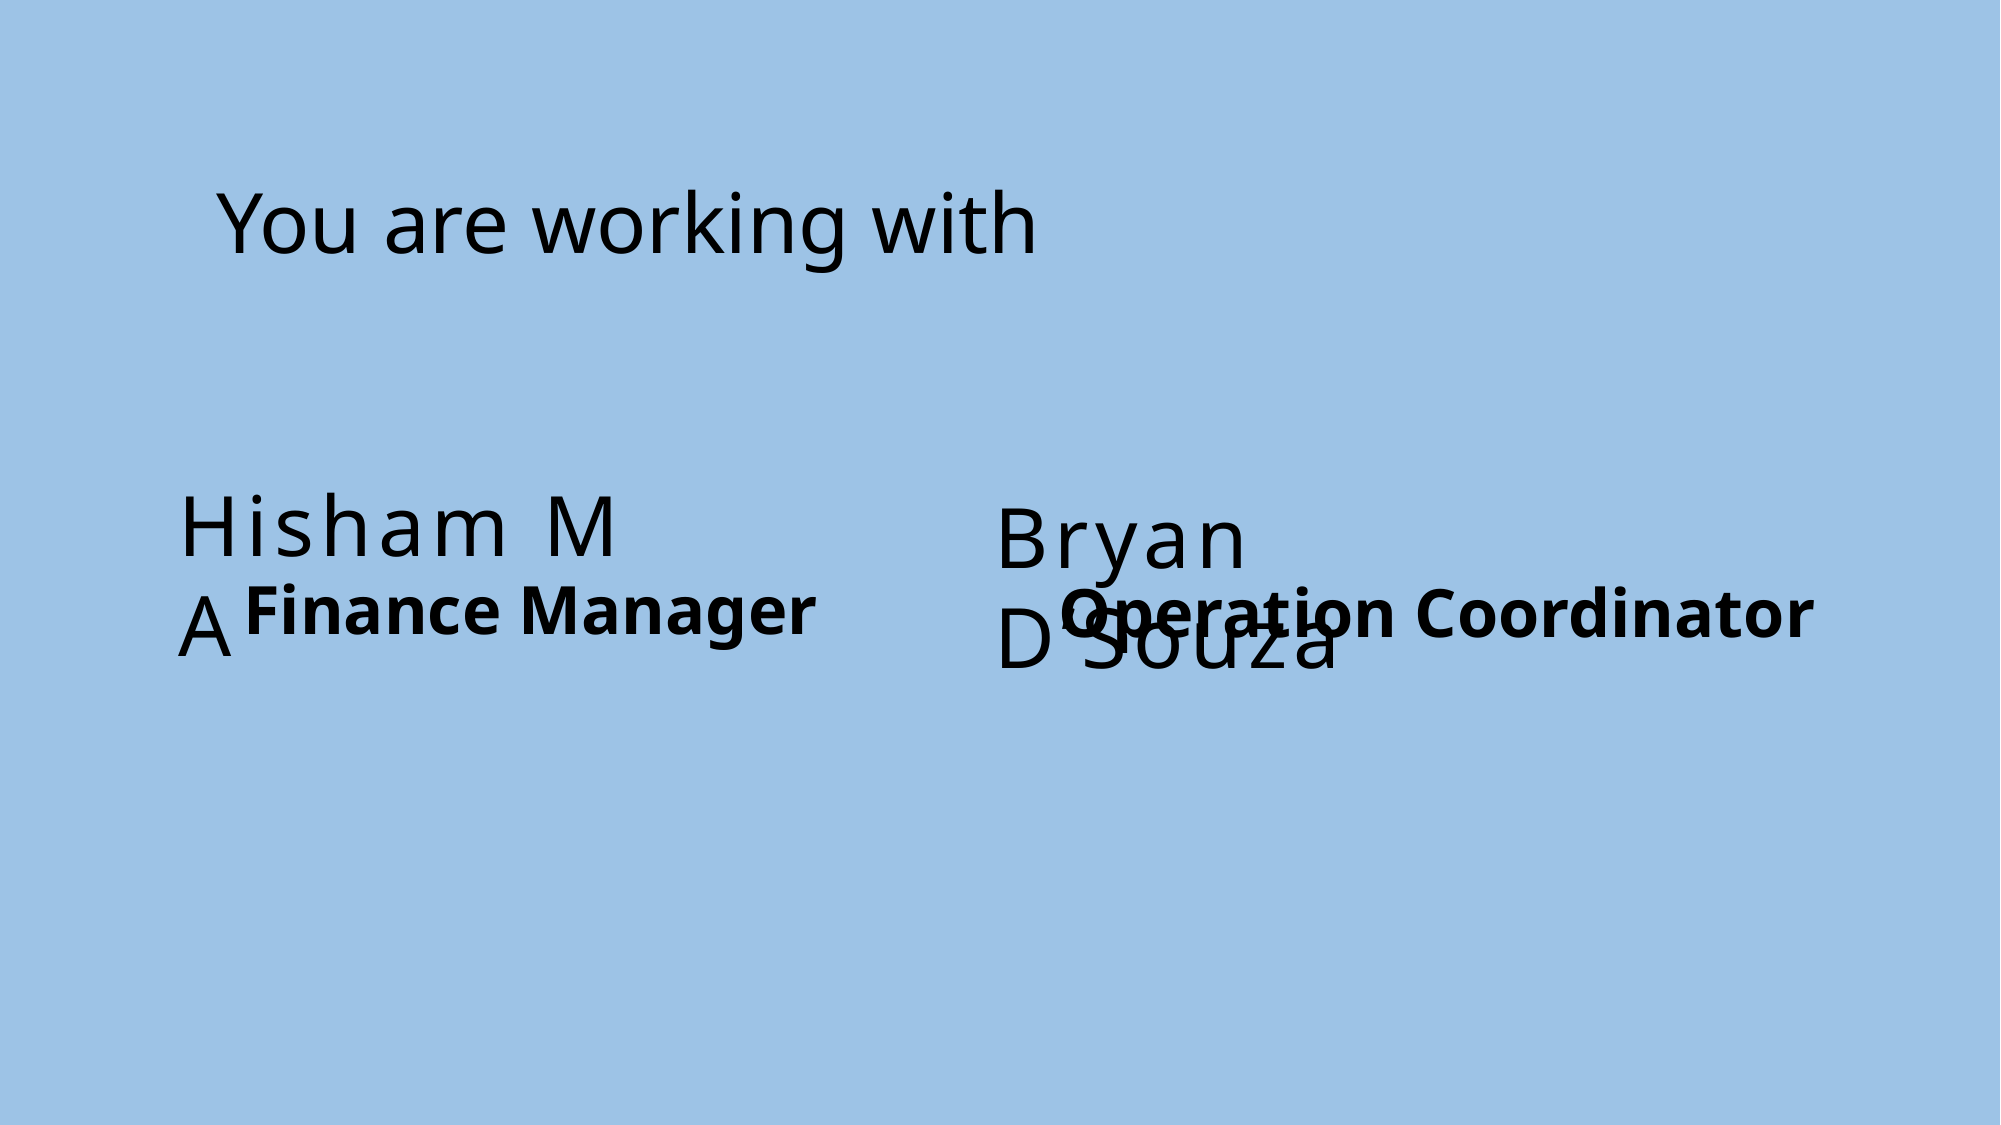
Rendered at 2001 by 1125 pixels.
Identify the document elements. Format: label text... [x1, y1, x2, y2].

text_box You are working with [202, 163, 1640, 278]
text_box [163, 465, 1836, 660]
